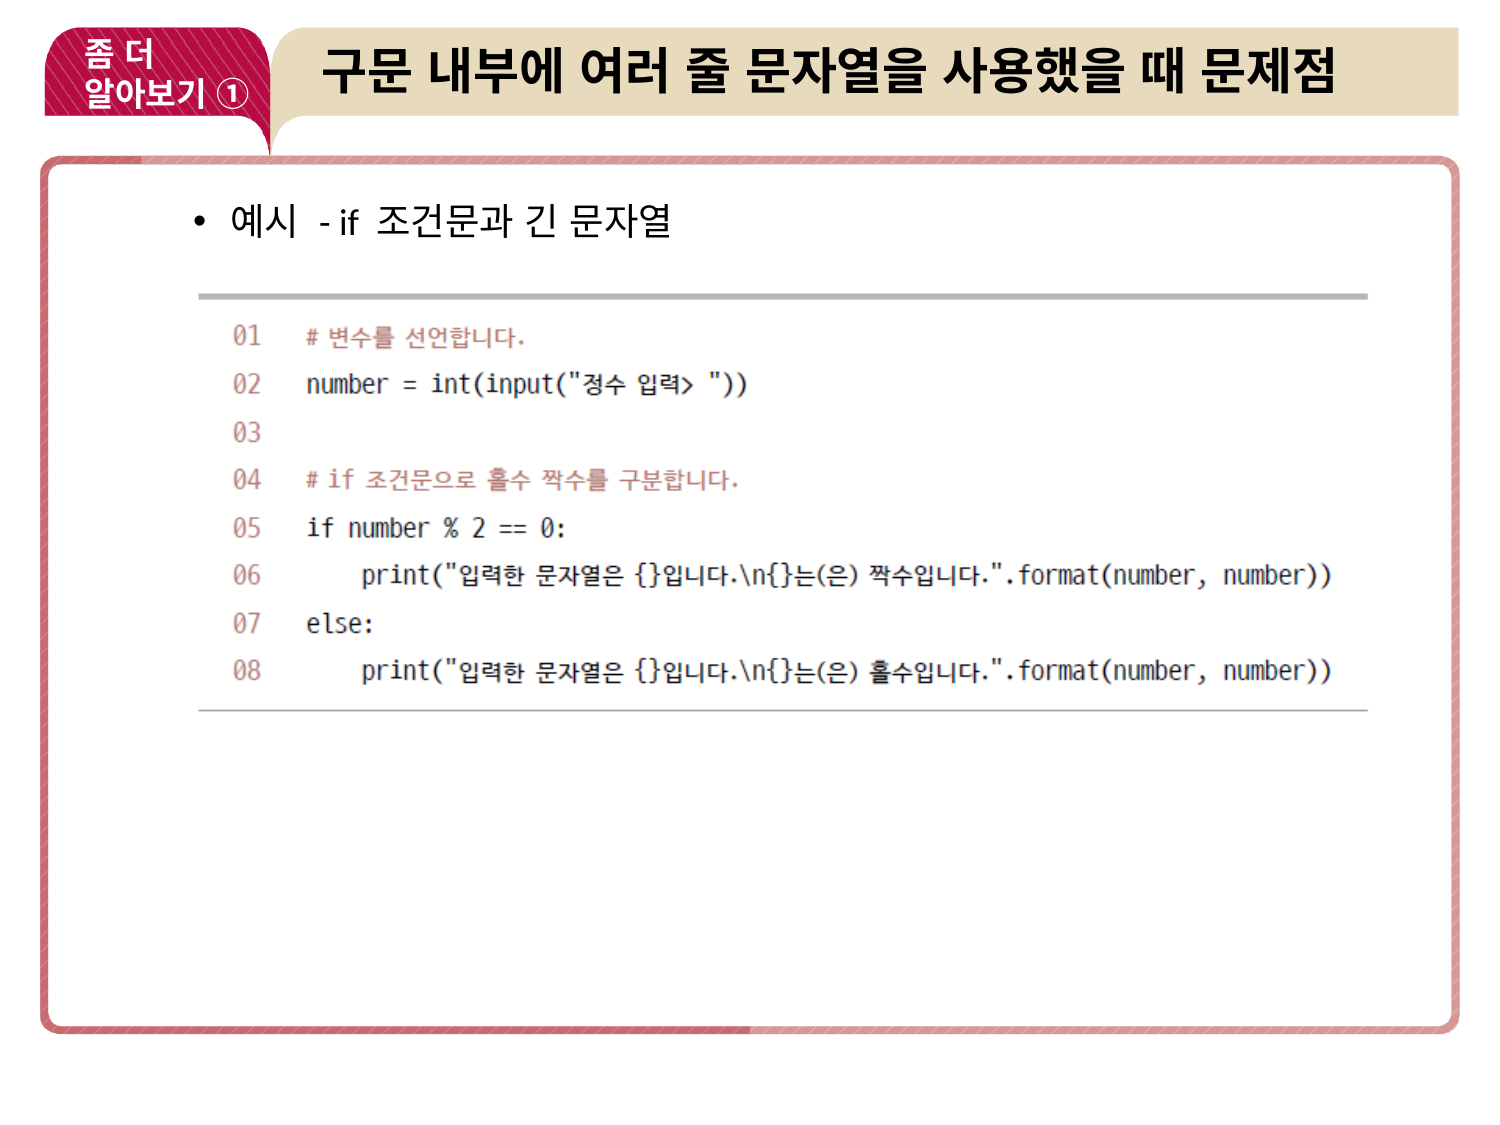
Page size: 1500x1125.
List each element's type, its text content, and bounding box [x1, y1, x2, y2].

picture [0, 0, 1500, 1043]
title 구문 내부에 여러 줄 문자열을 사용했을 때 문제점 [306, 42, 1436, 105]
list 예시 - if 조건문과 긴 문자열 [103, 195, 1397, 1014]
text_box 좀 더 알아보기 ① [70, 25, 265, 120]
